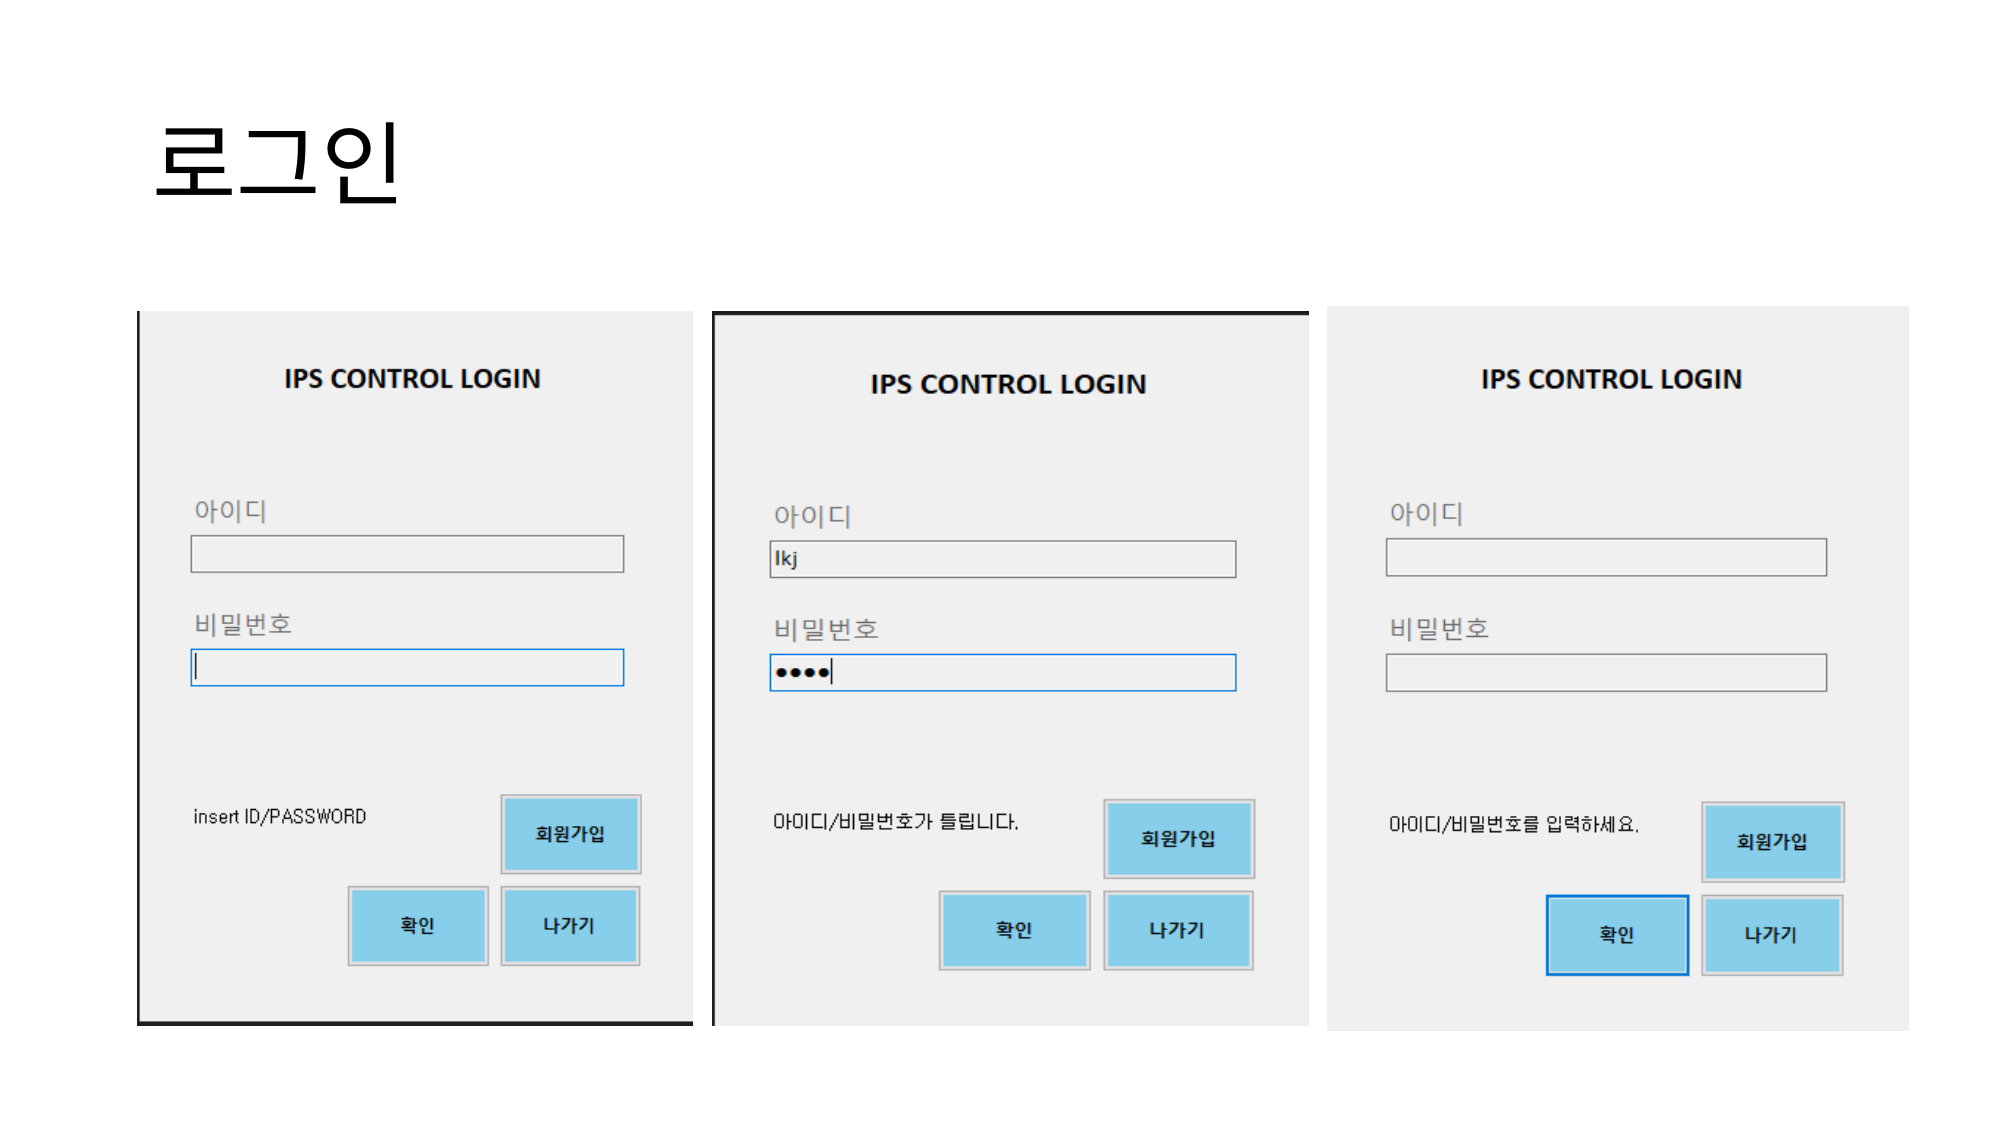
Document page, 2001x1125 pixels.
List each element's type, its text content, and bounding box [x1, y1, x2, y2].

picture [712, 311, 1309, 1026]
picture [1327, 306, 1909, 1031]
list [137, 311, 693, 1026]
title 로그인 [137, 59, 1863, 278]
